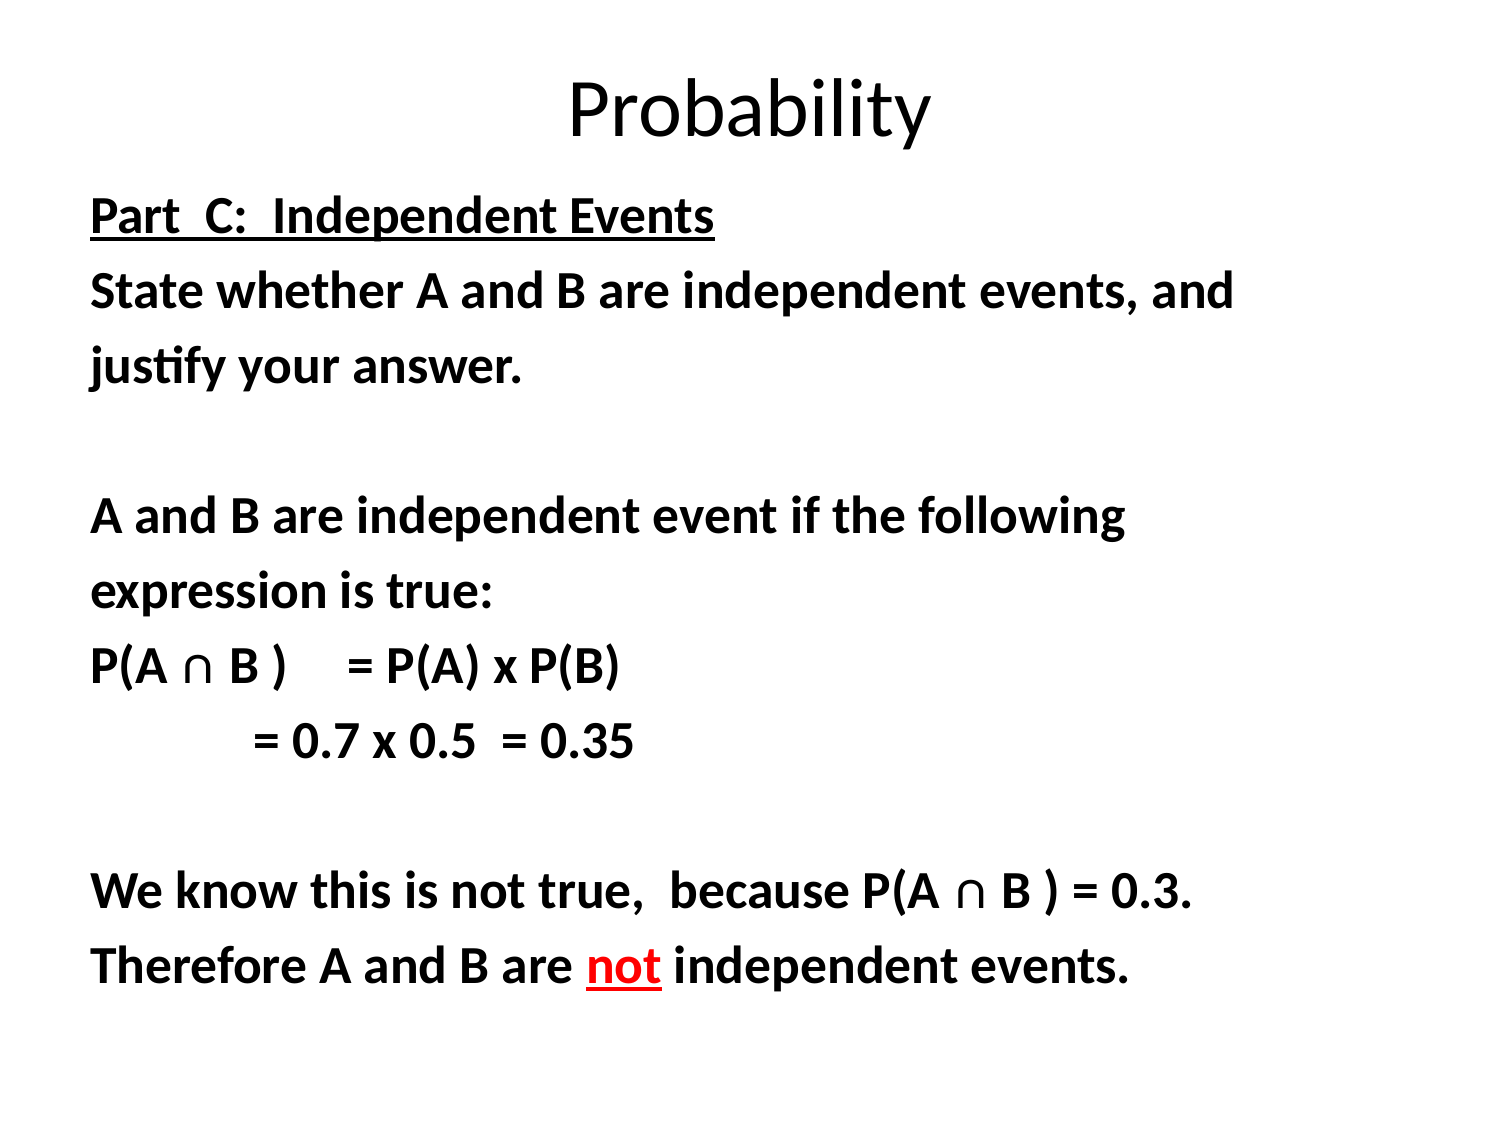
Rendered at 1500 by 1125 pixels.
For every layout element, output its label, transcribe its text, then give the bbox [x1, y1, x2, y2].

list Part C: Independent Events State whether A and B are independent events, and justify your answer. A and B are independent event if the following expression is true: P(A ∩ B ) = P(A) x P(B) = 0.7 x 0.5 = 0.35 We know this is not true, because P(A ∩ B ) = 0.3. Therefore A and B are not independent events. [75, 172, 1425, 1005]
title Probability [75, 45, 1425, 161]
